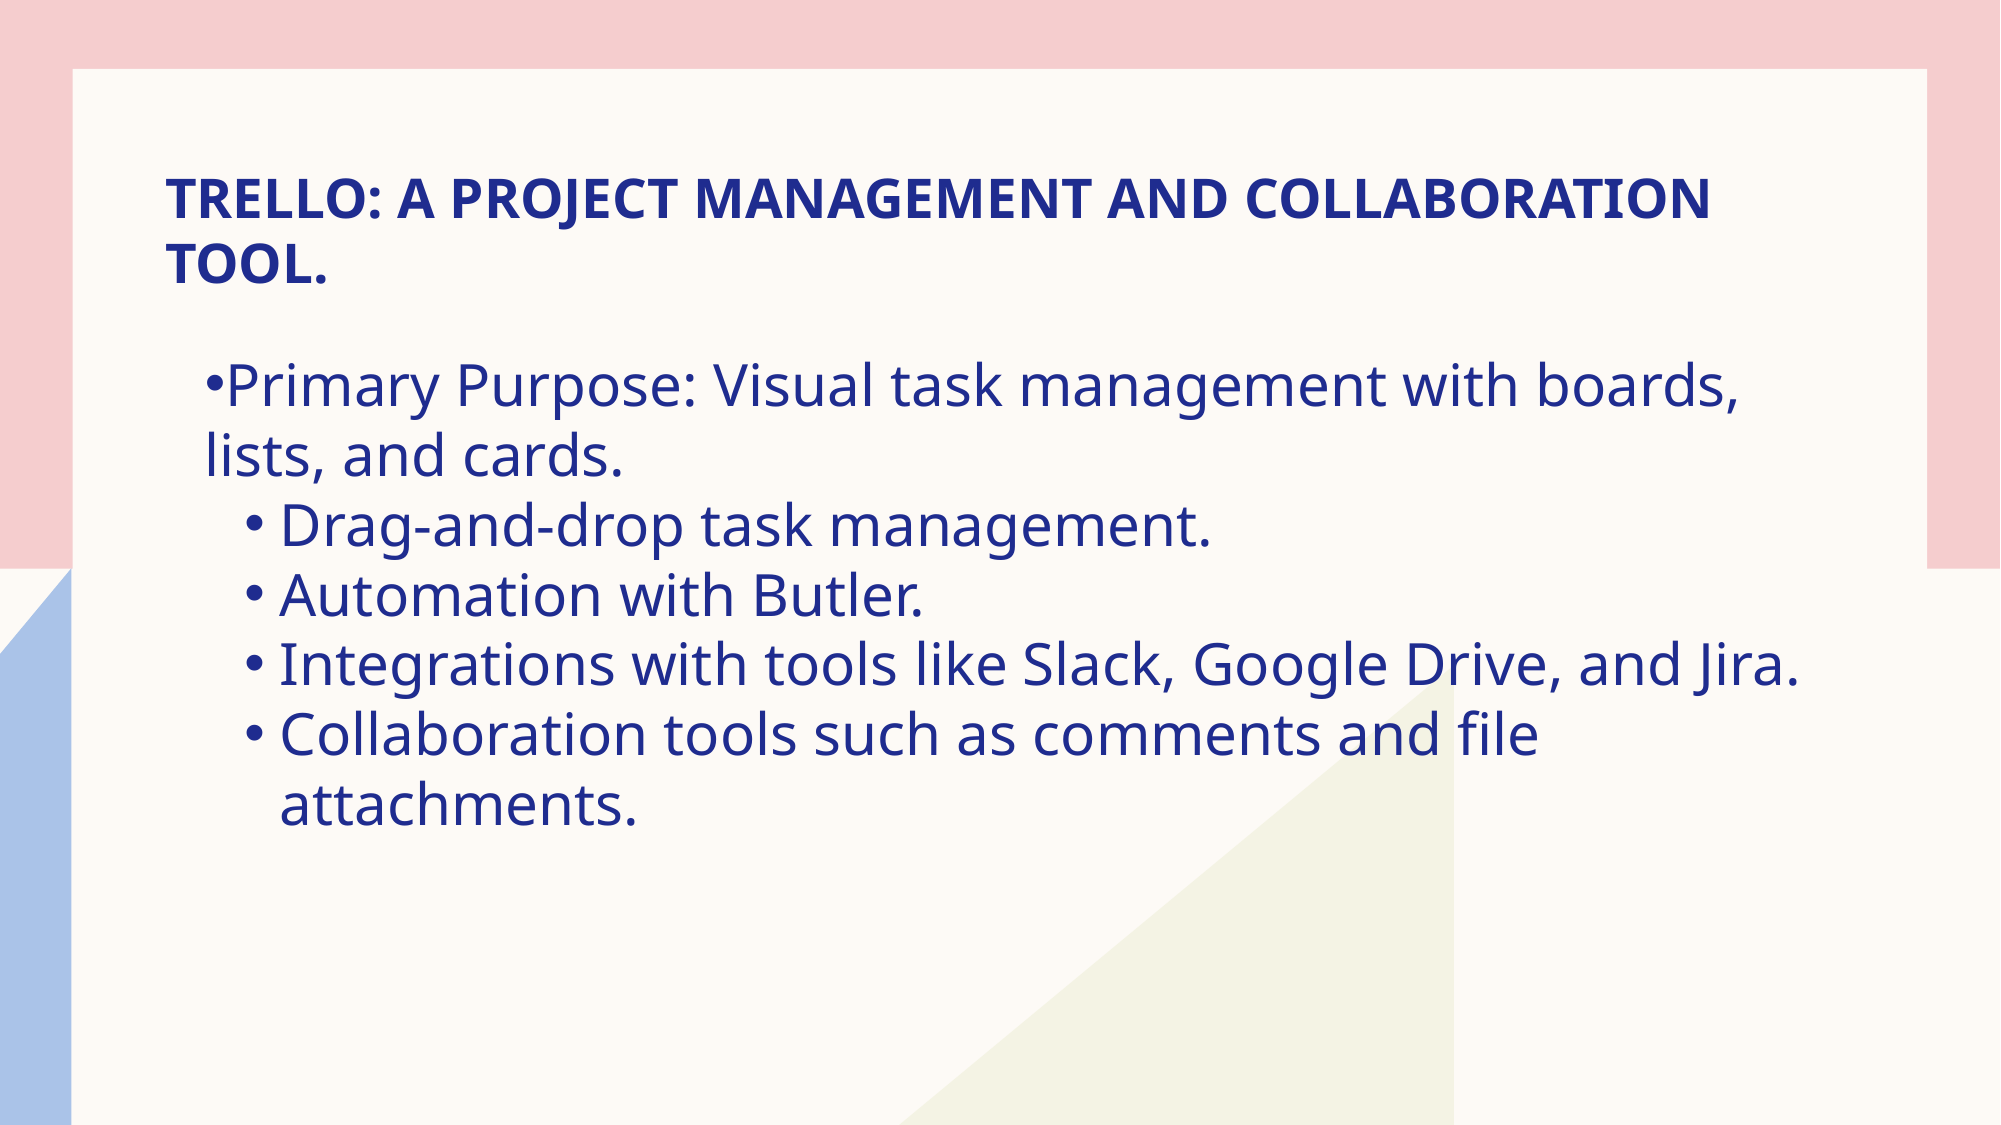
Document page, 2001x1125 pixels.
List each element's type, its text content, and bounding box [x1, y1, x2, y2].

text_box Primary Purpose: Visual task management with boards, lists, and cards. Drag-and-drop task management. Automation with Butler. Integrations with tools like Slack, Google Drive, and Jira. Collaboration tools such as comments and file attachments. [189, 340, 1890, 845]
title Trello: A project management and collaboration tool. [150, 163, 1793, 295]
